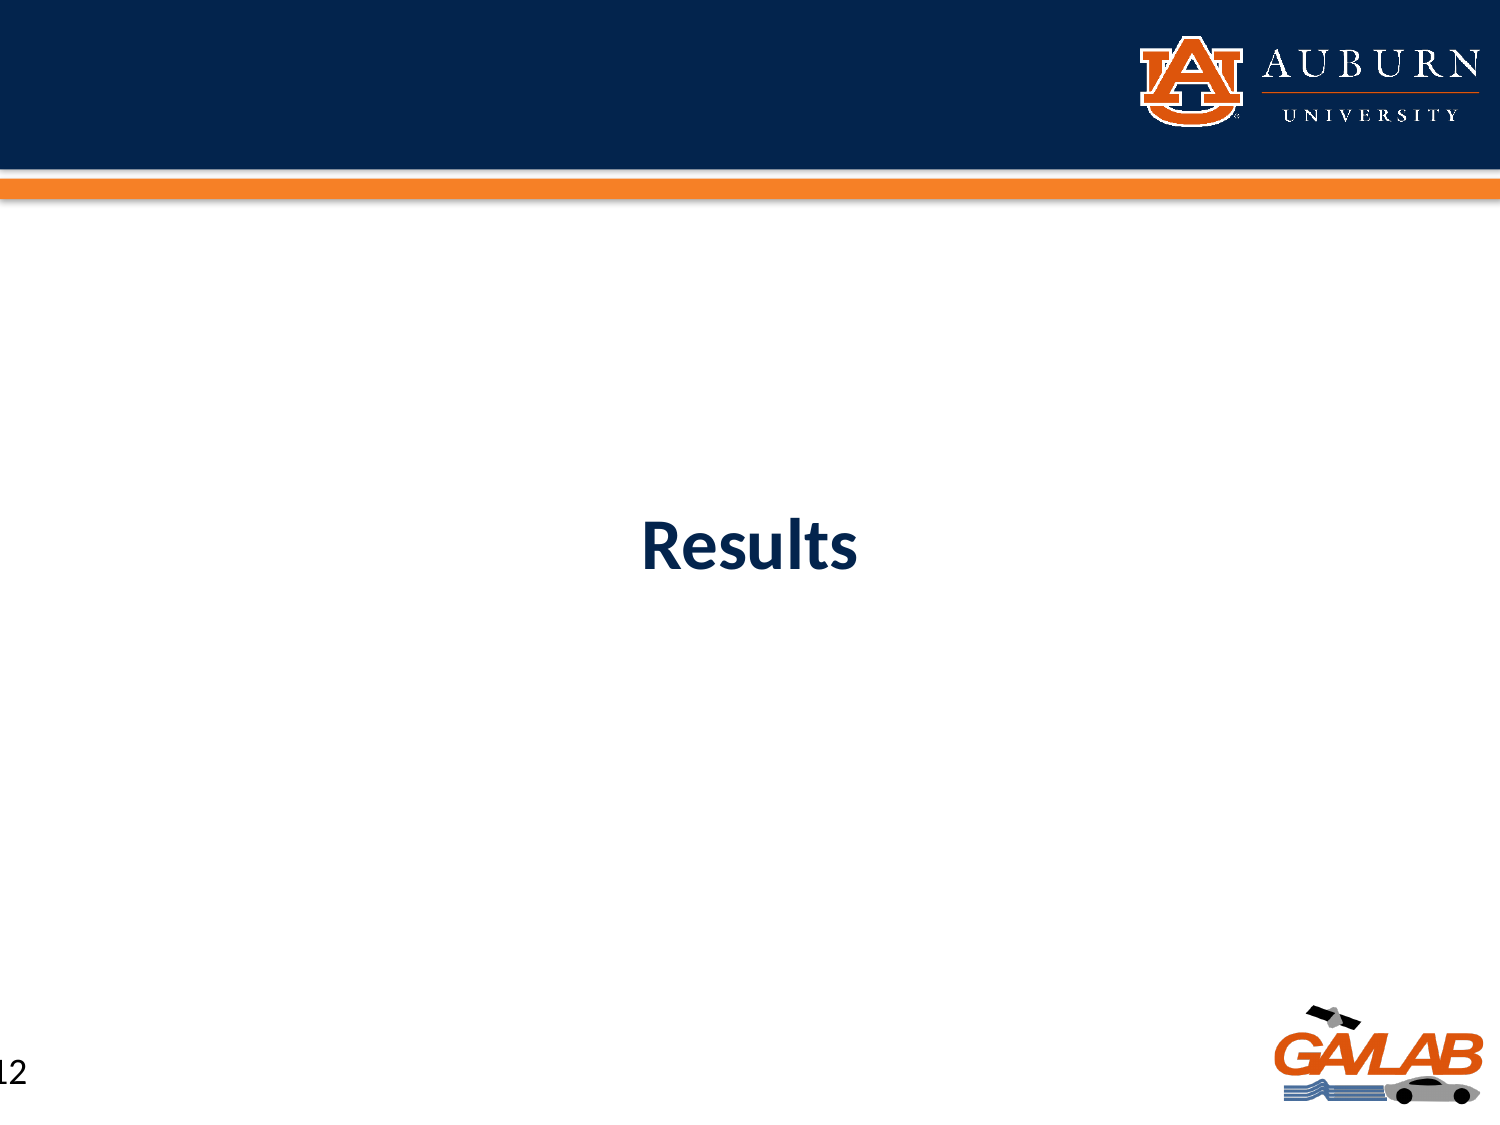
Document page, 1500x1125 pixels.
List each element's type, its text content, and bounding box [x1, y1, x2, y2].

picture [1140, 36, 1480, 127]
text_box 12 [0, 1039, 157, 1101]
title Results [111, 348, 1388, 592]
